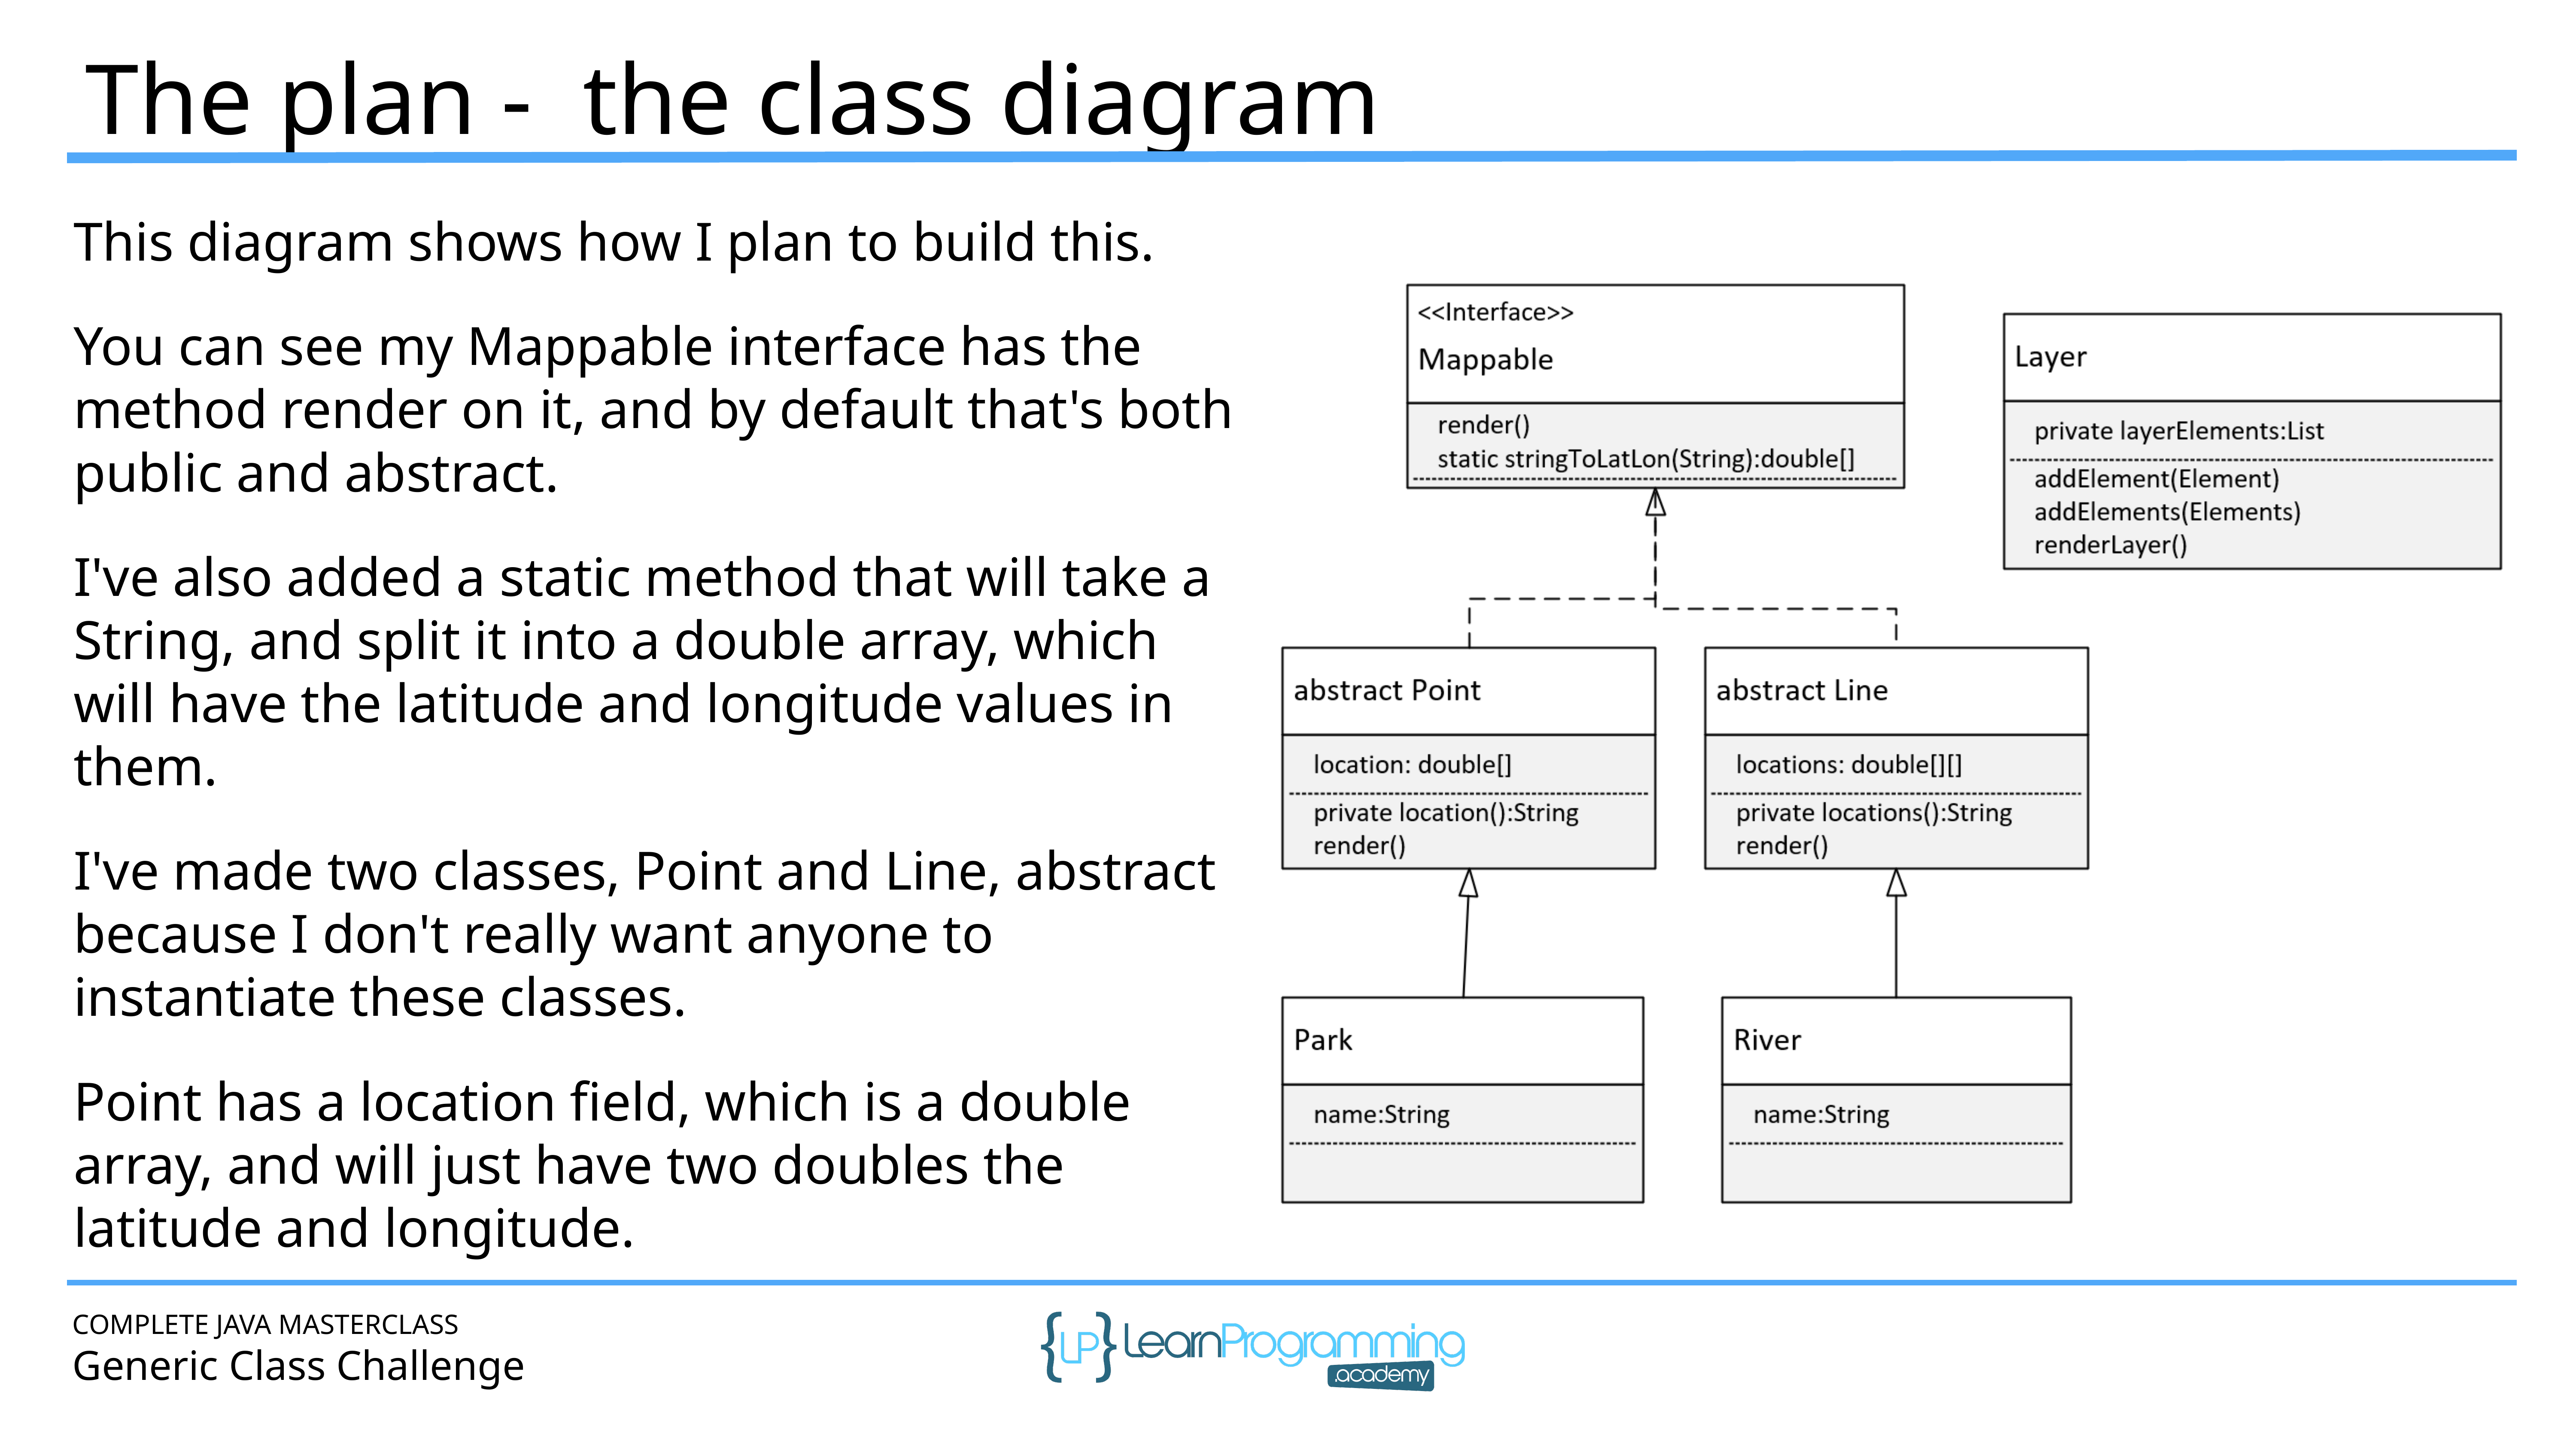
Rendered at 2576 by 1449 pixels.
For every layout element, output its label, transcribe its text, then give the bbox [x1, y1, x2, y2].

picture [1173, 234, 2542, 1215]
text_box The plan - the class diagram [79, 32, 1386, 159]
text_box COMPLETE JAVA MASTERCLASS Generic Class Challenge [67, 1302, 1030, 1394]
text_box This diagram shows how I plan to build this. You can see my Mappable interface has the method render on it, and by default that's both public and abstract. I've also added a static method that will take a String, and split it into a double array, which will have the latitude and longitude values in them. I've made two classes, Point and Line, abstract because I don't really want anyone to instantiate these classes. Point has a location field, which is a double array, and will just have two doubles the latitude and longitude. [67, 205, 1252, 1263]
picture [1032, 1302, 1477, 1400]
